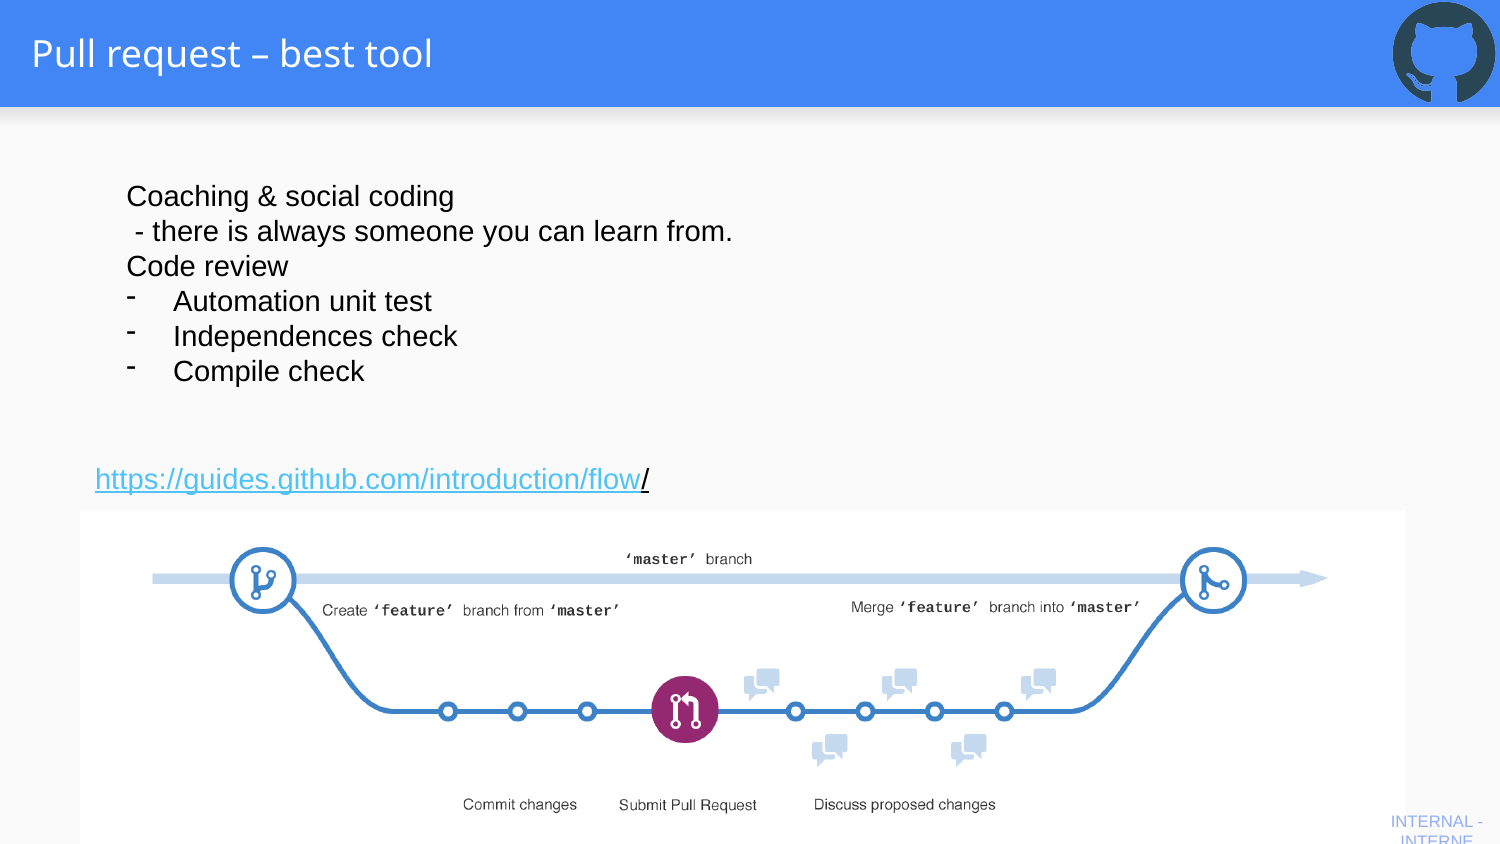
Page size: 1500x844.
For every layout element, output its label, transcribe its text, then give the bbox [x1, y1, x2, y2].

title Pull request – best tool [16, 2, 1383, 102]
picture [79, 509, 1406, 844]
text_box Coaching & social coding - there is always someone you can learn from. Code review Automation unit test Independences check Compile check [111, 169, 750, 395]
picture [1388, 0, 1500, 109]
text_box https://guides.github.com/introduction/flow/ [80, 453, 673, 503]
footer INTERNAL - INTERNE [1409, 818, 1500, 844]
